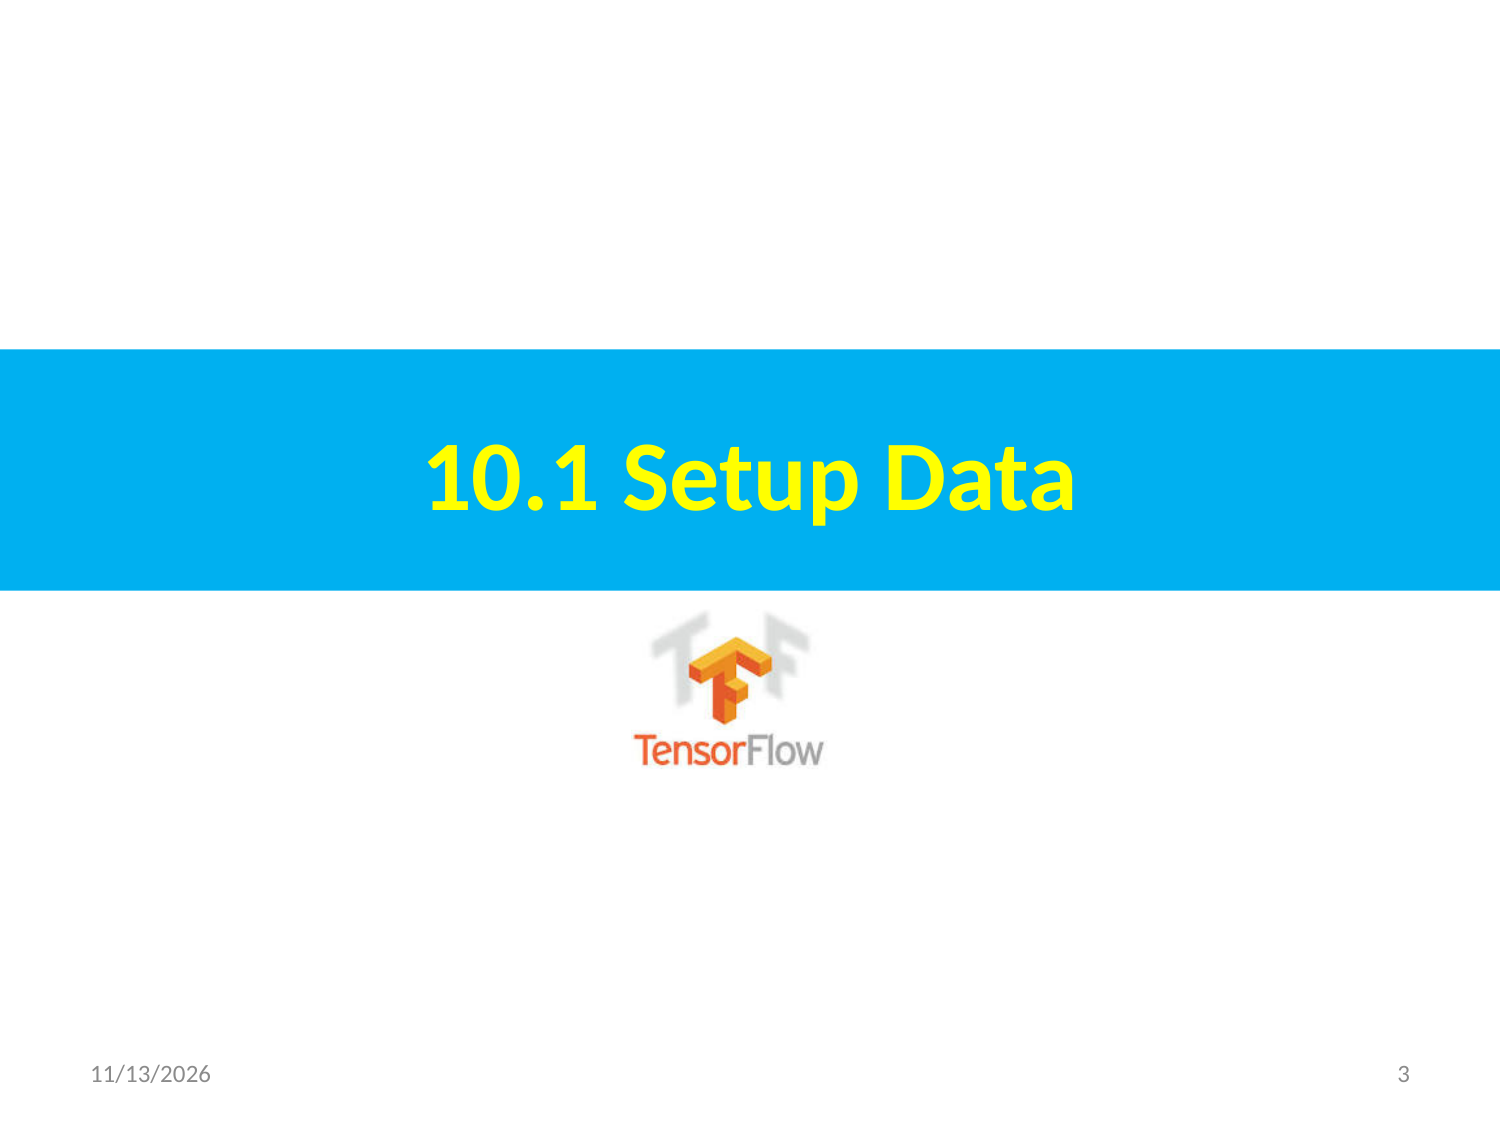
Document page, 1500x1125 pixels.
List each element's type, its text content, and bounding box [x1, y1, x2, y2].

title 10.1 Setup Data [0, 349, 1500, 591]
slide_number 3 [1074, 1042, 1425, 1103]
picture [631, 609, 830, 773]
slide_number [75, 1042, 425, 1103]
